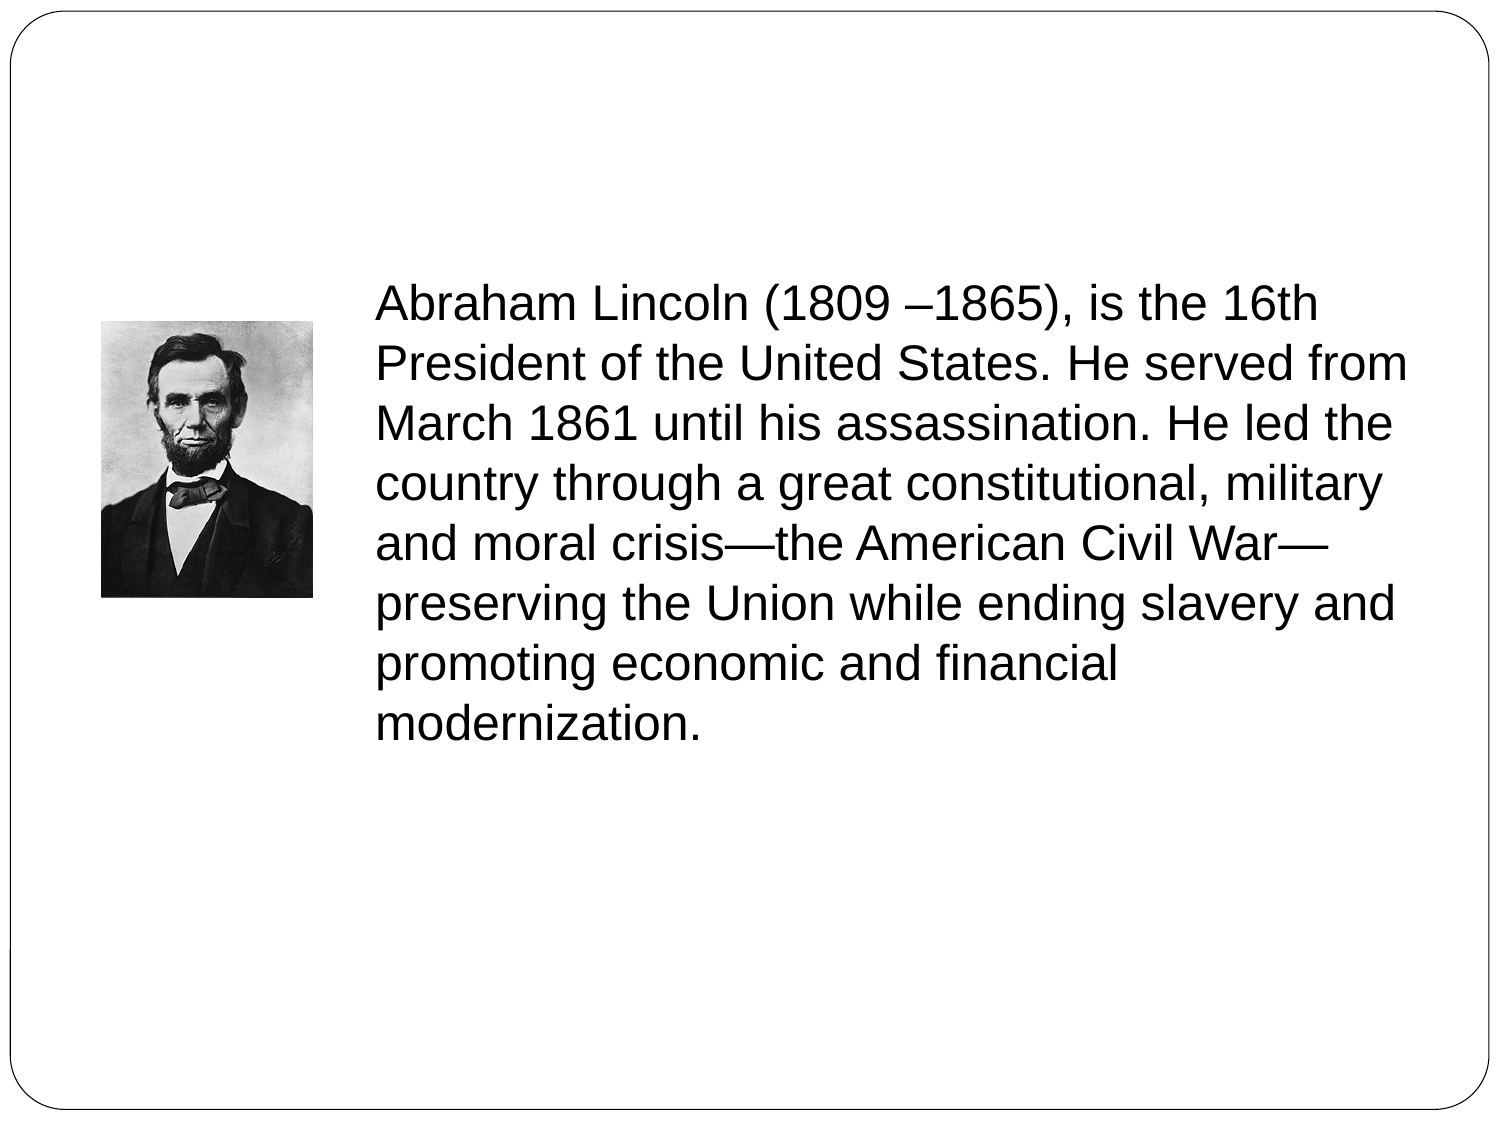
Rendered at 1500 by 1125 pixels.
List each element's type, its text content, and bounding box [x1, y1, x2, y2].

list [101, 321, 314, 599]
list Abraham Lincoln (1809 –1865), is the 16th President of the United States. He served from March 1861 until his assassination. He led the country through a great constitutional, military and moral crisis—the American Civil War—preserving the Union while ending slavery and promoting economic and financial modernization. [360, 262, 1431, 1005]
